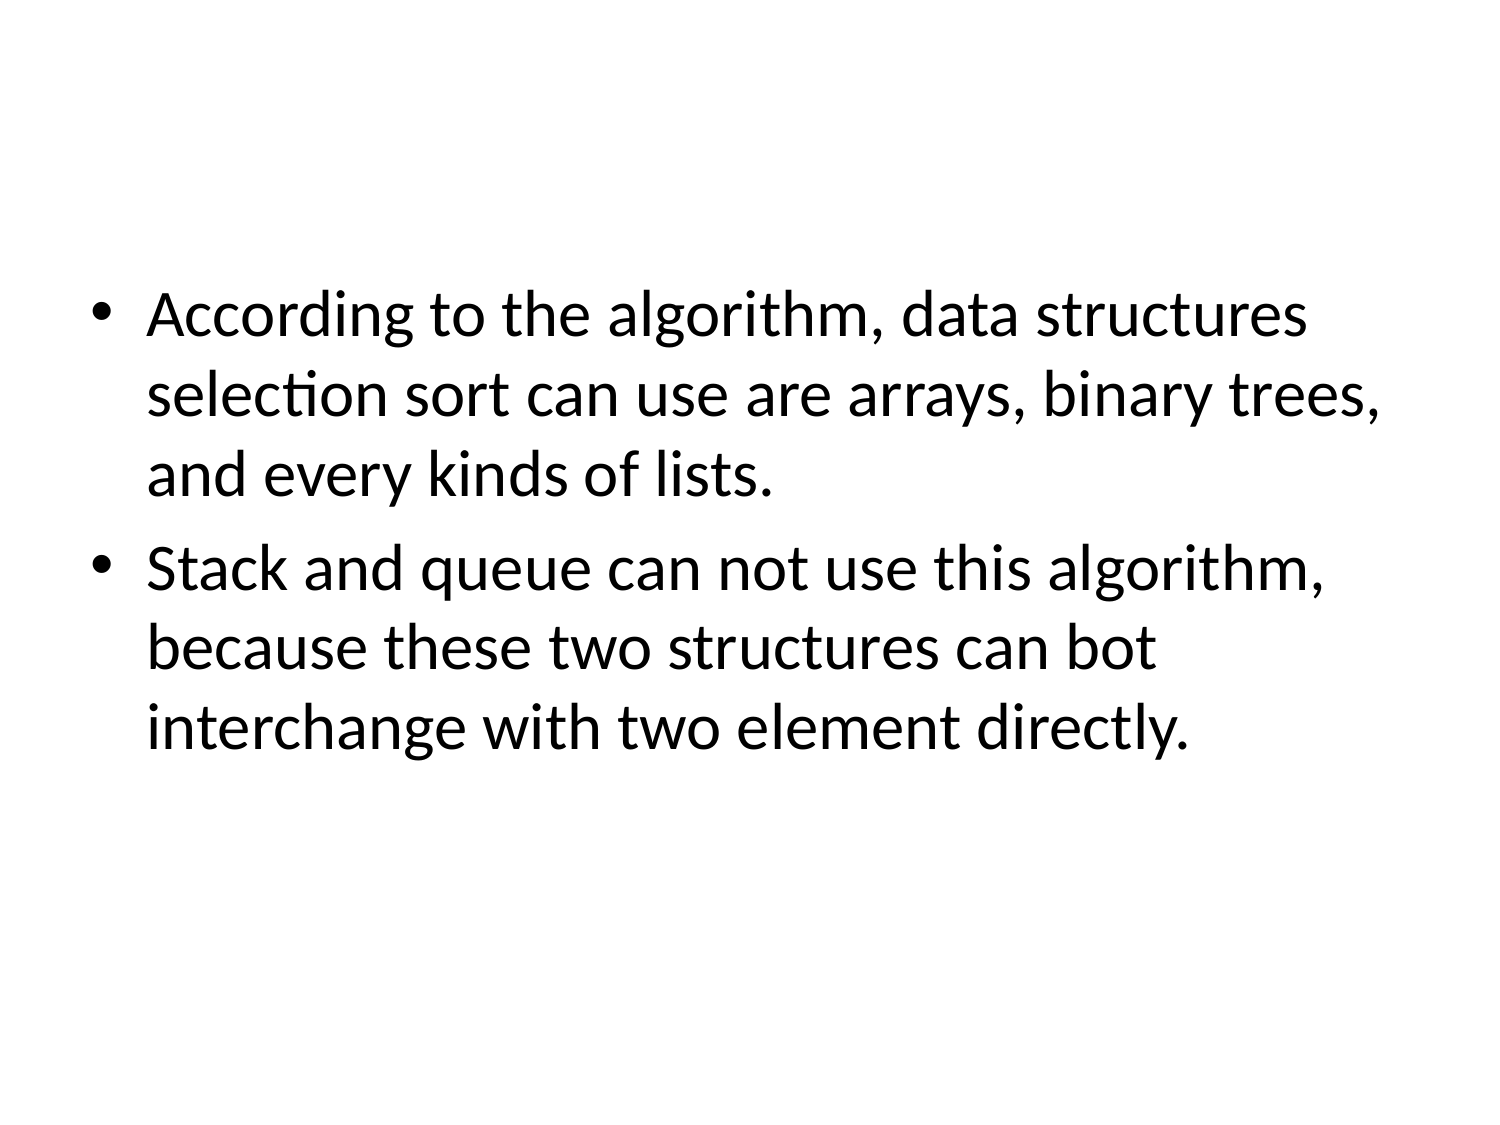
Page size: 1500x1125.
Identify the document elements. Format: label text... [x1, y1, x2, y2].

list According to the algorithm, data structures selection sort can use are arrays, binary trees, and every kinds of lists. Stack and queue can not use this algorithm, because these two structures can bot interchange with two element directly. [75, 262, 1425, 1005]
